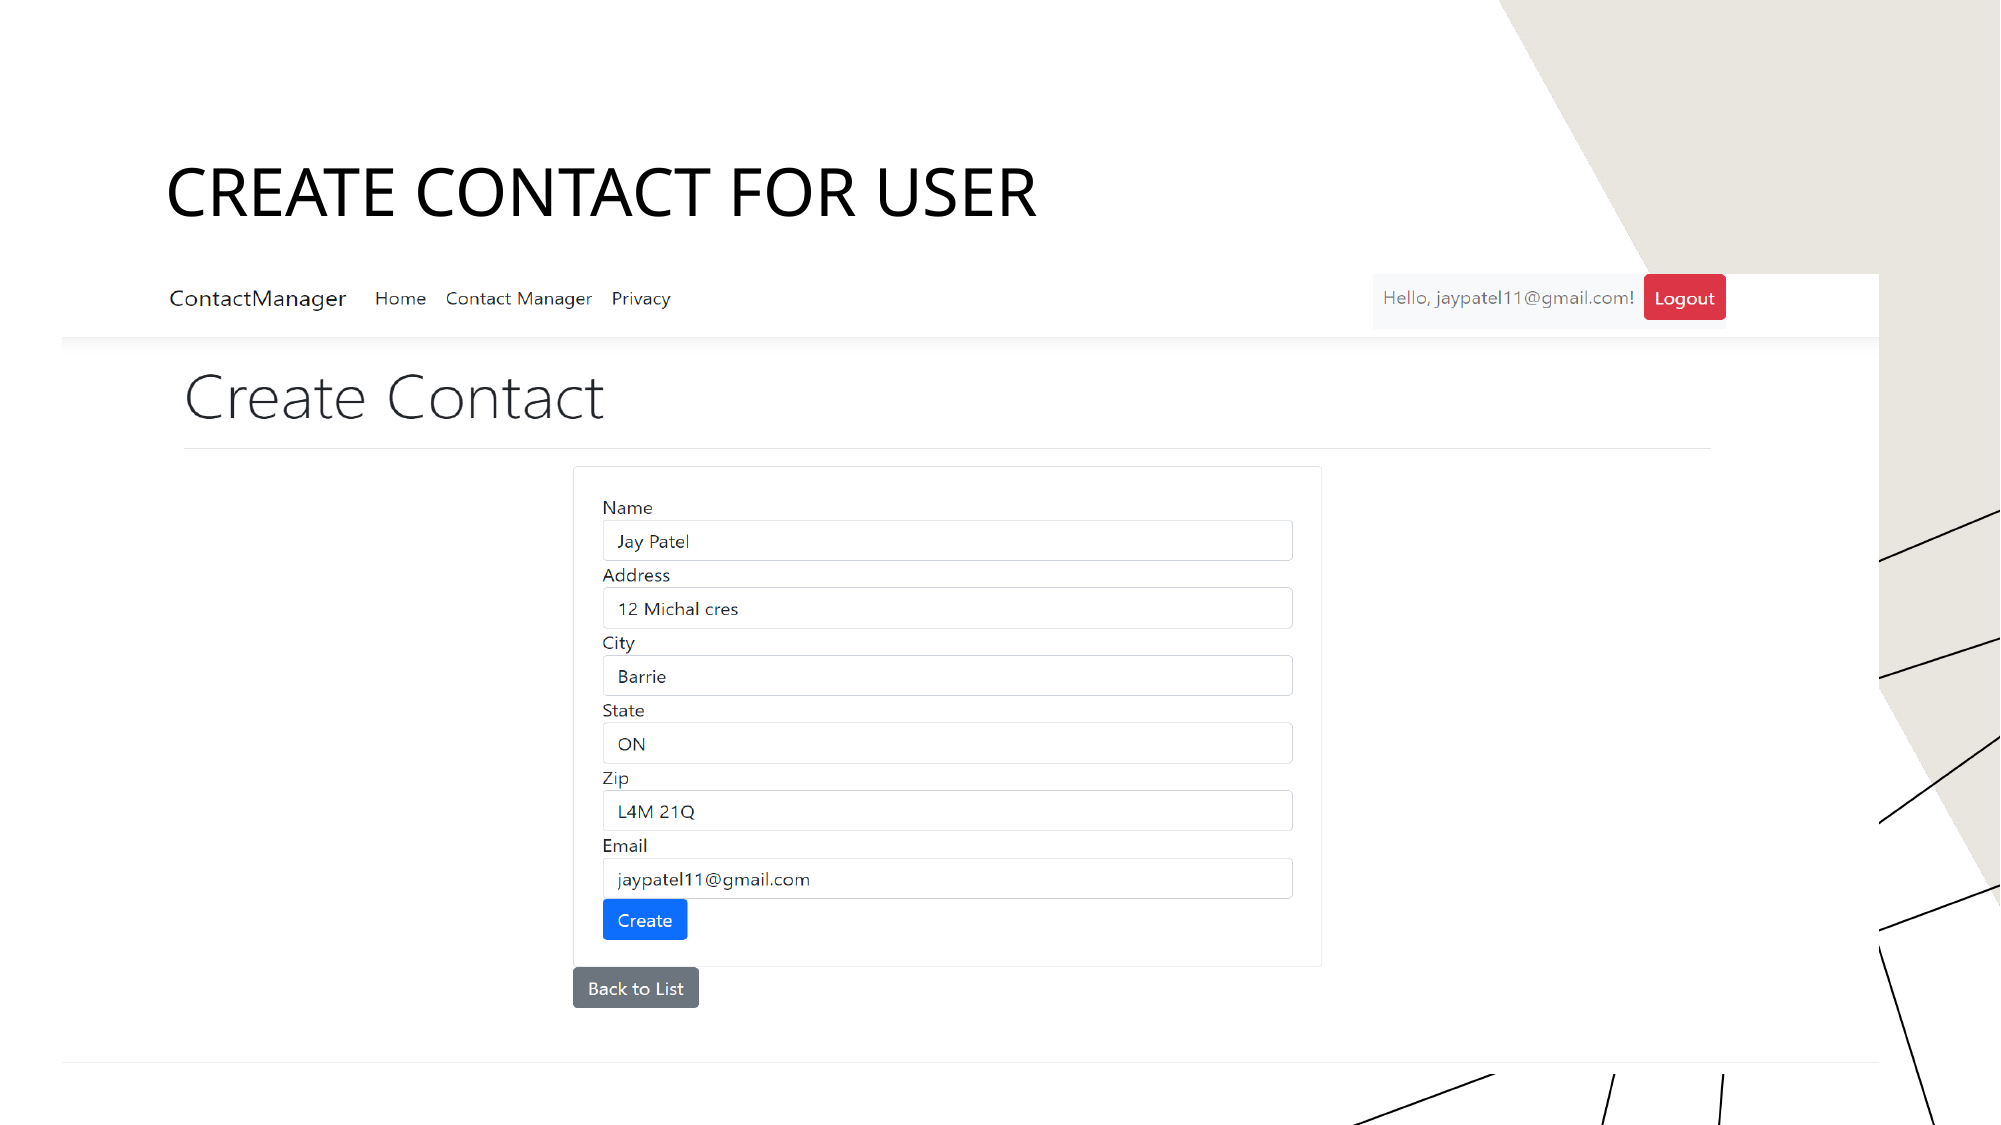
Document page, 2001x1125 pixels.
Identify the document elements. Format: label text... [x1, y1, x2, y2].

title Create contact for user [150, 59, 1344, 274]
picture [62, 0, 2000, 1125]
